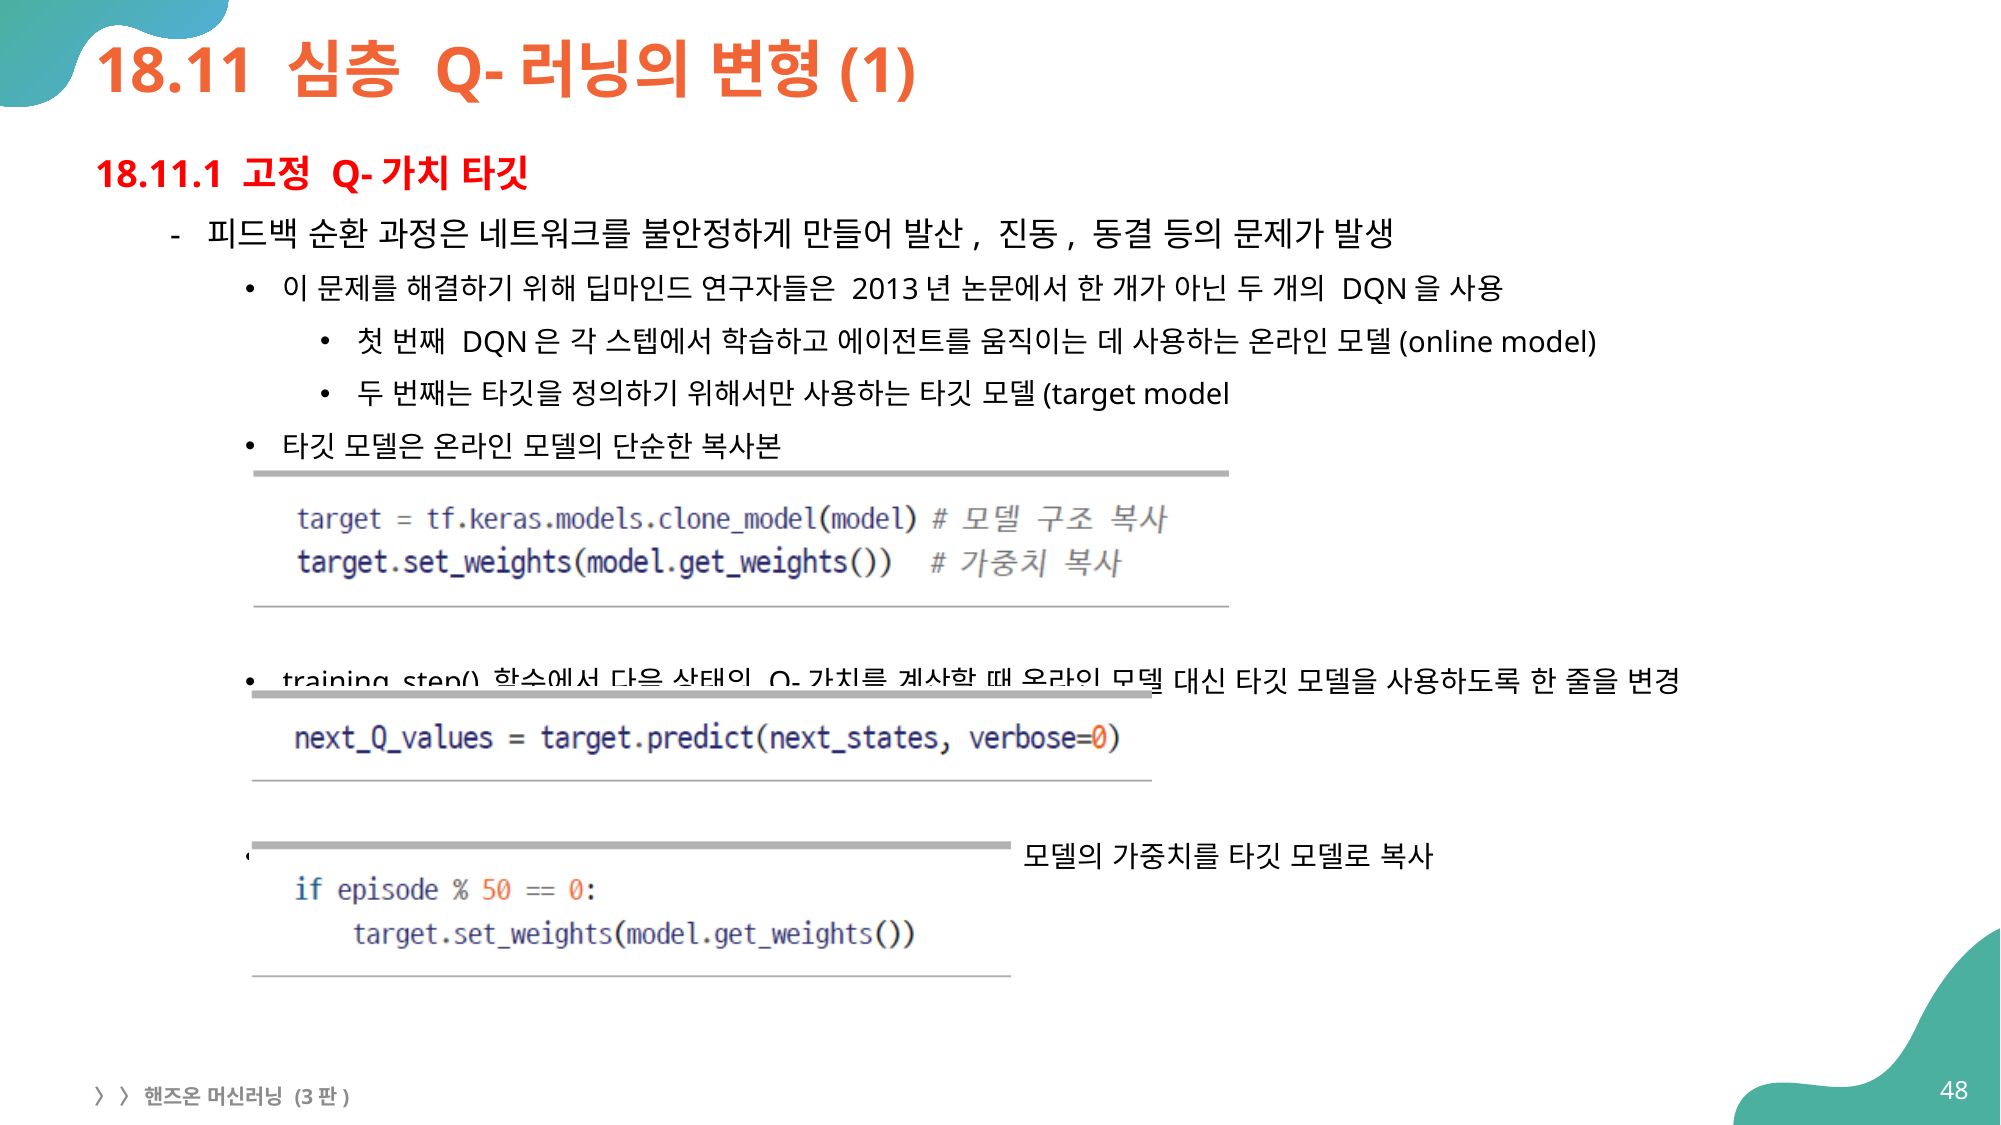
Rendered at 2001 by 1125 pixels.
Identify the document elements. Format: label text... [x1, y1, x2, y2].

footer 〉 〉 핸즈온 머신러닝 (3판) [79, 1078, 755, 1114]
list 18.11.1 고정 Q-가치 타깃 피드백 순환 과정은 네트워크를 불안정하게 만들어 발산, 진동, 동결 등의 문제가 발생 이 문제를 해결하기 위해 딥마인드 연구자들은 2013년 논문에서 한 개가 아닌 두 개의 DQN을 사용 첫 번째 DQN은 각 스텝에서 학습하고 에이전트를 움직이는 데 사용하는 온라인 모델(online model) 두 번째는 타깃을 정의하기 위해서만 사용하는 타깃 모델(target model 타깃 모델은 온라인 모델의 단순한 복사본 training_step() 함수에서 다음 상태의 Q-가치를 계산할 때 온라인 모델 대신 타깃 모델을 사용하도록 한 줄을 변경 훈련 반복에서 일정한 간격(예 – 50 에피소드)으로 온라인 모델의 가중치를 타깃 모델로 복사 [79, 133, 1892, 1035]
title 18.11 심층 Q-러닝의 변형(1) [79, 17, 1931, 128]
picture [249, 840, 1011, 982]
picture [249, 686, 1152, 788]
slide_number 48 [1917, 1061, 1984, 1122]
picture [249, 466, 1229, 614]
